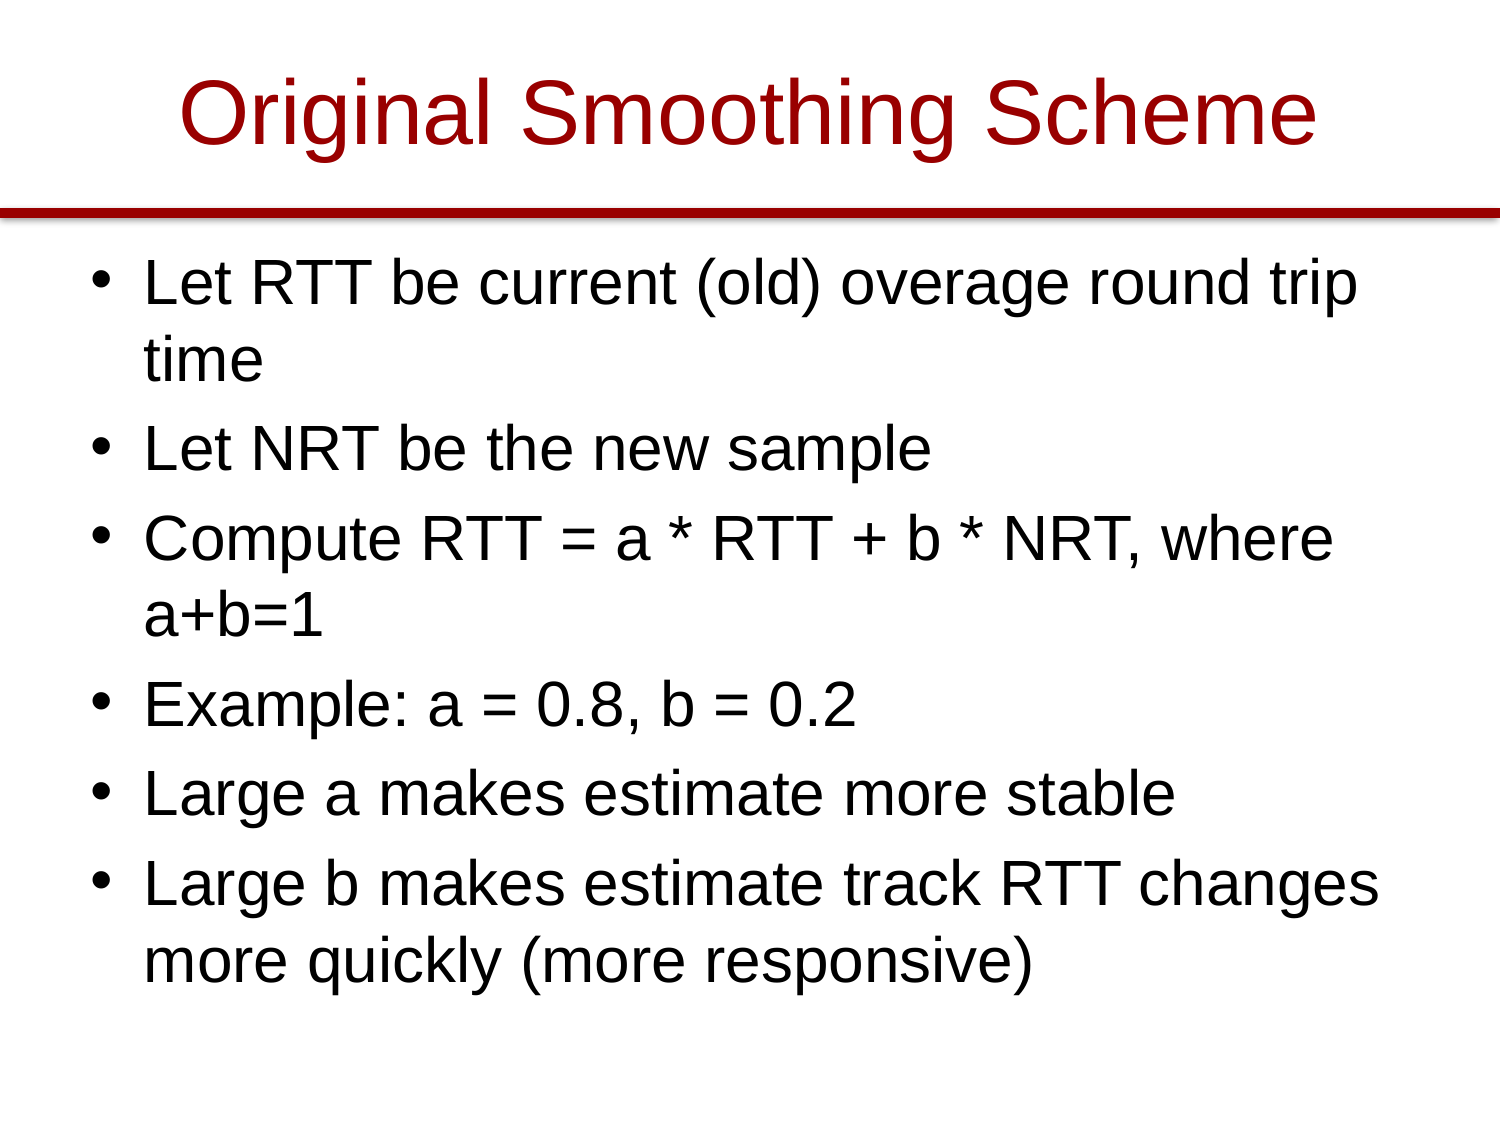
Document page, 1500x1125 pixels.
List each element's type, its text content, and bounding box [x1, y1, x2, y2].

title Original Smoothing Scheme [75, 13, 1425, 202]
list Let RTT be current (old) overage round trip time Let NRT be the new sample Compute RTT = a * RTT + b * NRT, where a+b=1 Example: a = 0.8, b = 0.2 Large a makes estimate more stable Large b makes estimate track RTT changes more quickly (more responsive) [75, 232, 1425, 1005]
